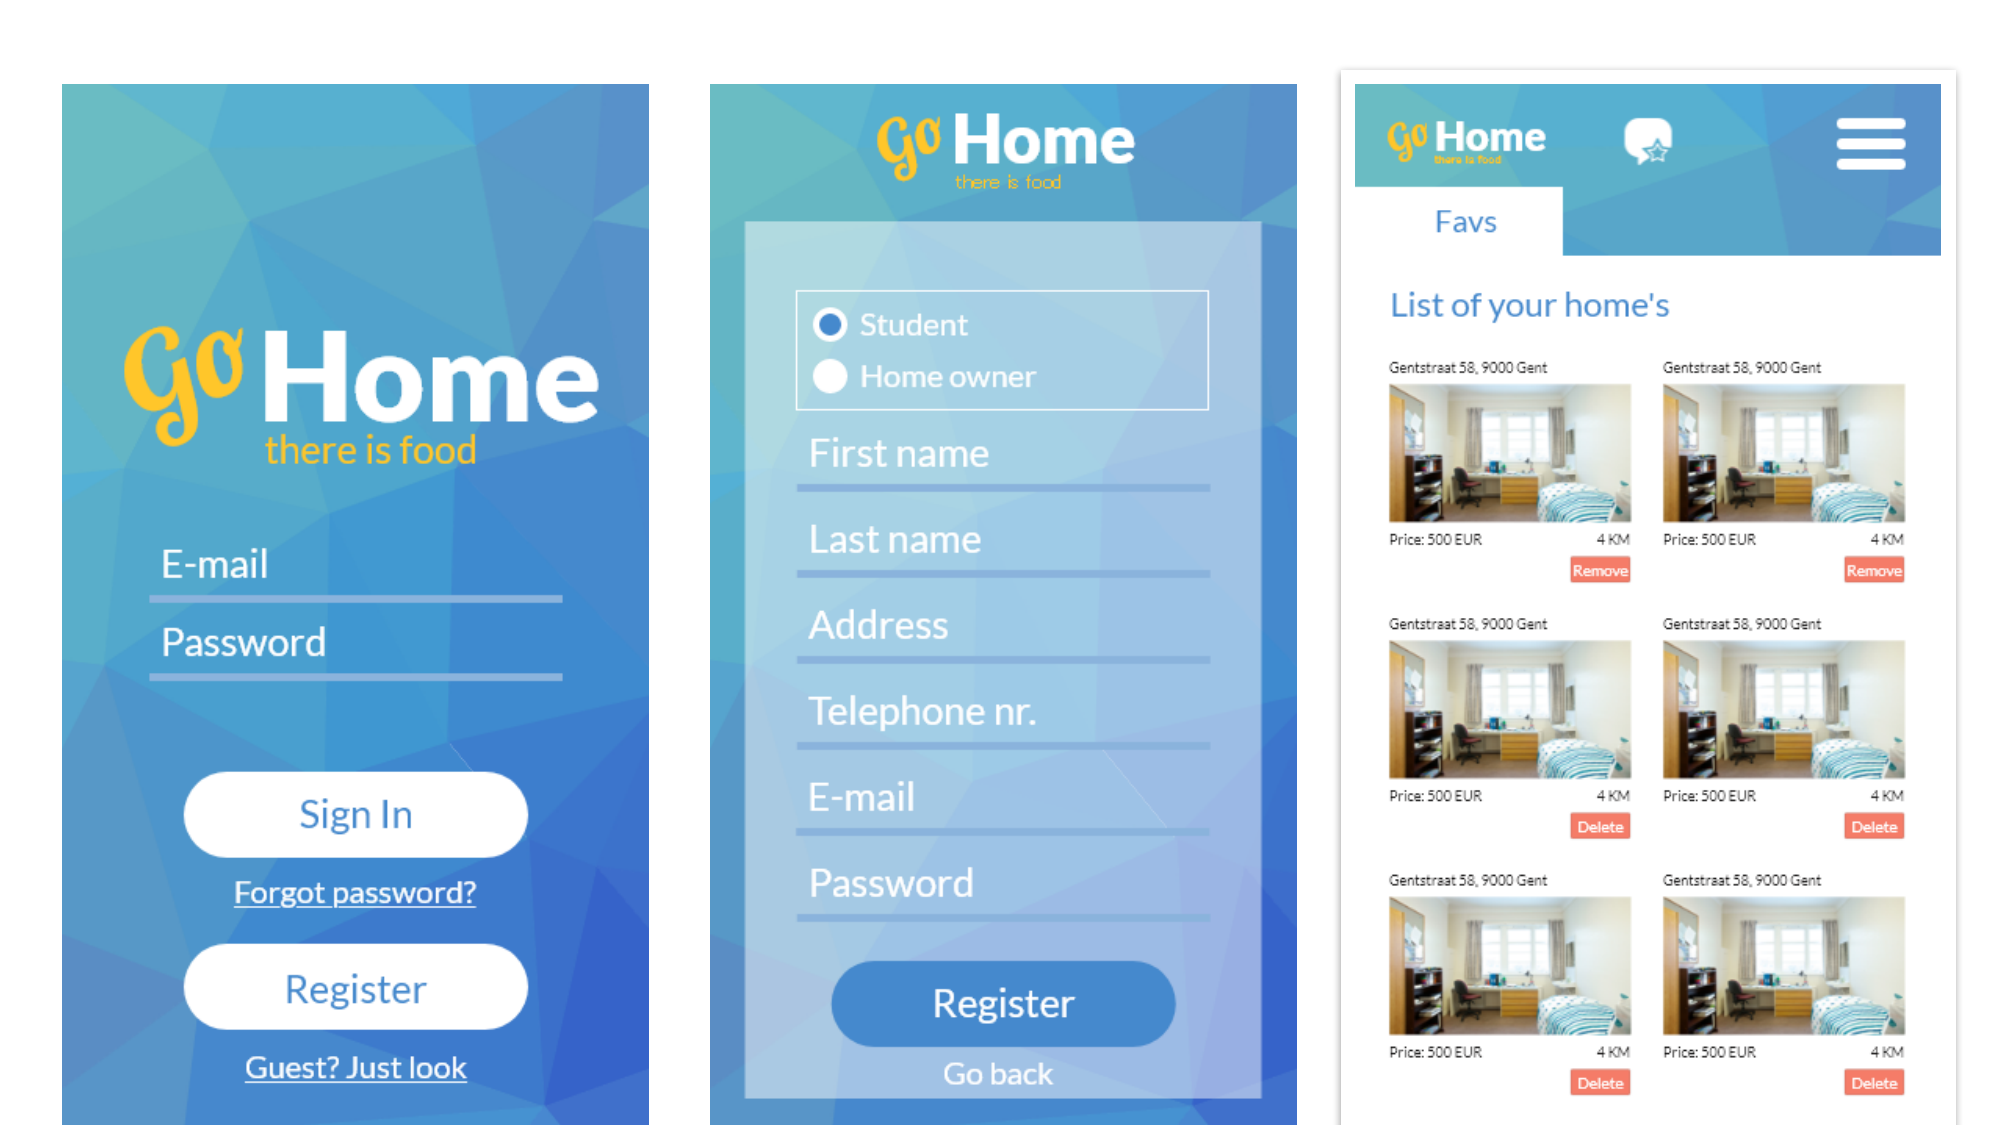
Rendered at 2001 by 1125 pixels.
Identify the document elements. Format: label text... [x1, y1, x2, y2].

title Design [137, 59, 1863, 278]
picture [62, 84, 649, 1125]
picture [710, 84, 1297, 1125]
picture [1355, 84, 1942, 1125]
